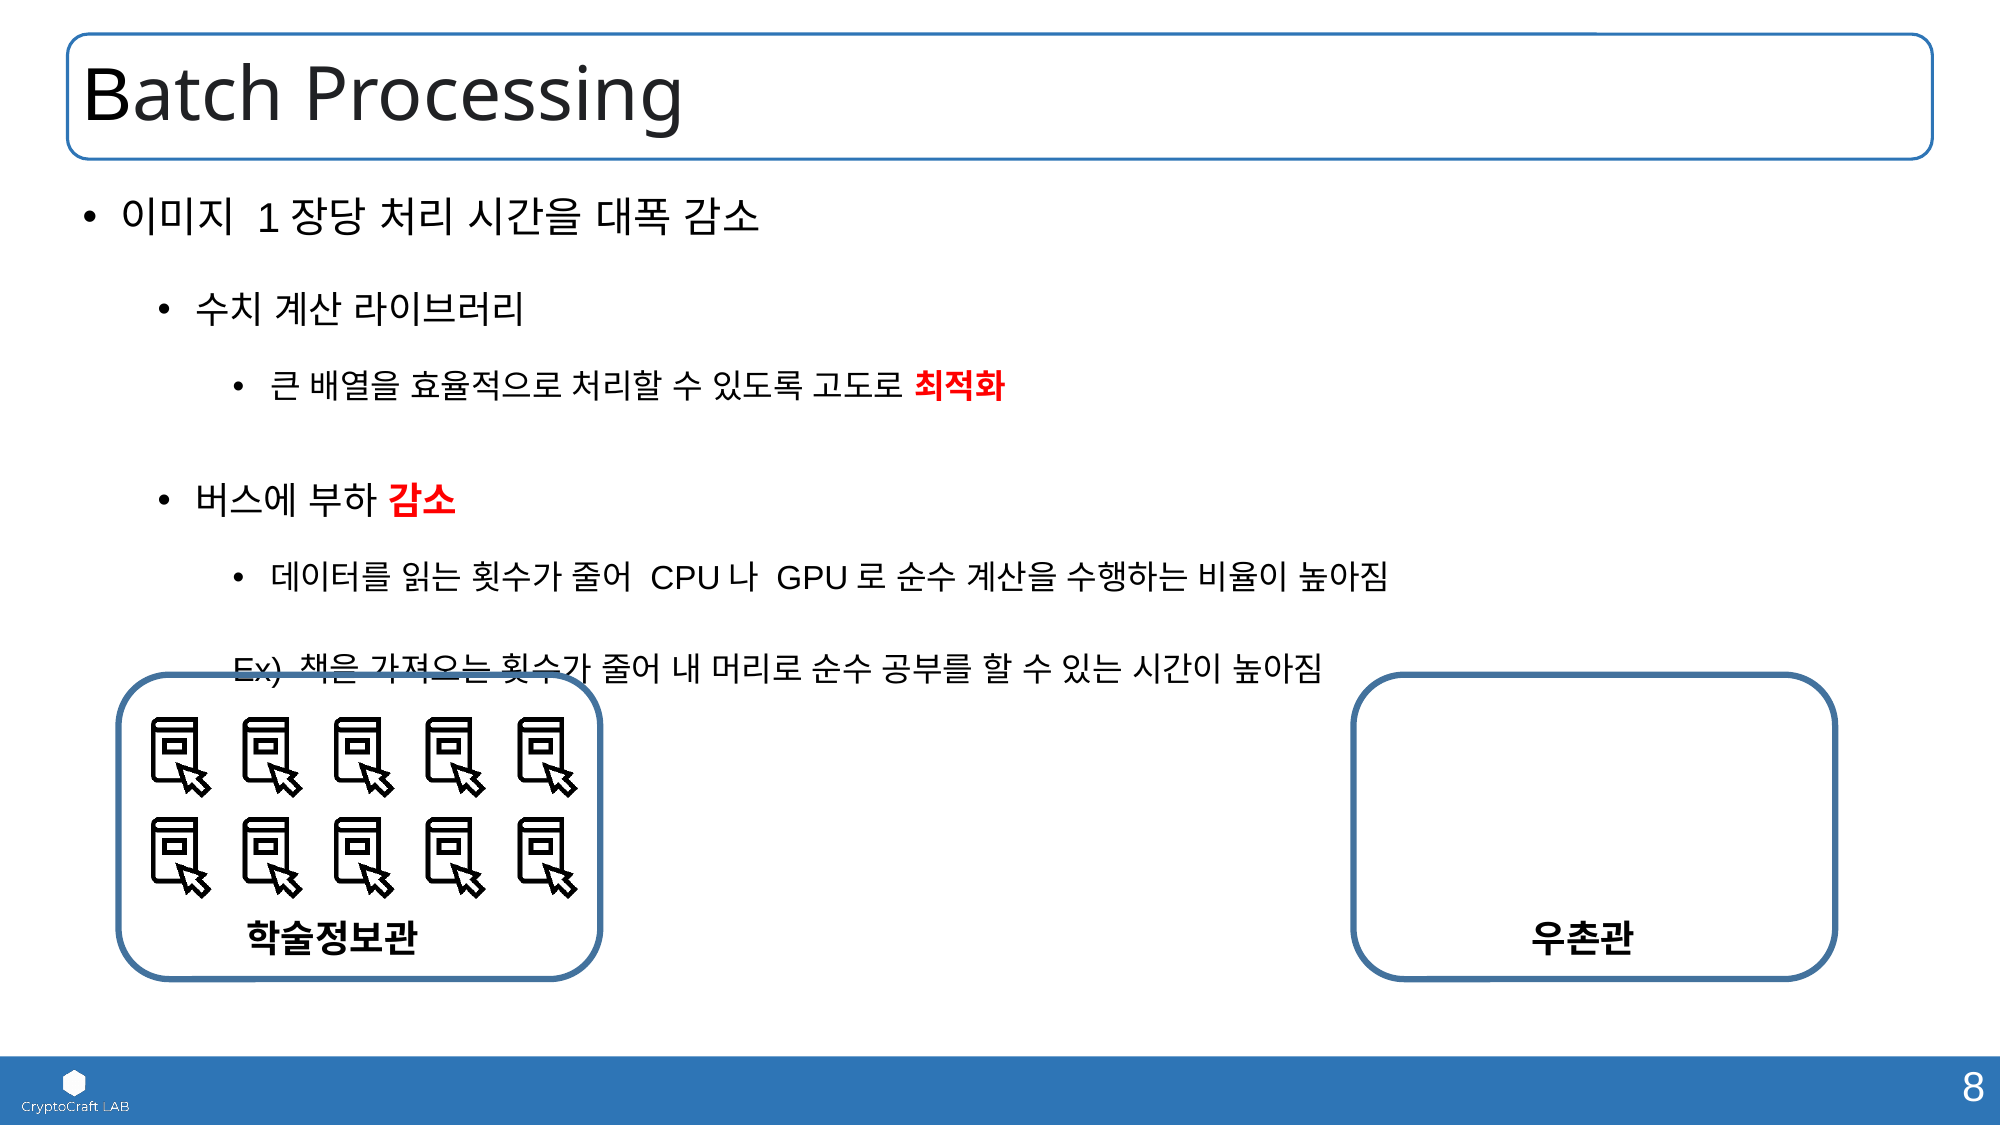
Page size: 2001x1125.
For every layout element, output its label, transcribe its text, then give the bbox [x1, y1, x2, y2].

picture [232, 717, 313, 798]
title Batch Processing [67, 34, 1933, 160]
picture [140, 717, 222, 798]
picture [323, 717, 405, 798]
text_box 학술정보관 [231, 907, 488, 968]
text_box [117, 673, 602, 981]
text_box [1352, 673, 1837, 981]
picture [323, 817, 405, 899]
picture [13, 1061, 138, 1123]
picture [415, 717, 496, 798]
picture [232, 817, 313, 899]
picture [415, 817, 496, 899]
picture [507, 817, 588, 899]
list 이미지 1장당 처리 시간을 대폭 감소 수치 계산 라이브러리 큰 배열을 효율적으로 처리할 수 있도록 고도로 최적화 버스에 부하 감소 데이터를 읽는 횟수가 줄어 CPU나 GPU로 순수 계산을 수행하는 비율이 높아짐 Ex) 책을 가져오는 횟수가 줄어 내 머리로 순수 공부를 할 수 있는 시간이 높아짐 [67, 189, 1933, 1019]
text_box 우촌관 [1517, 907, 1672, 968]
picture [507, 717, 588, 798]
picture [140, 817, 222, 899]
